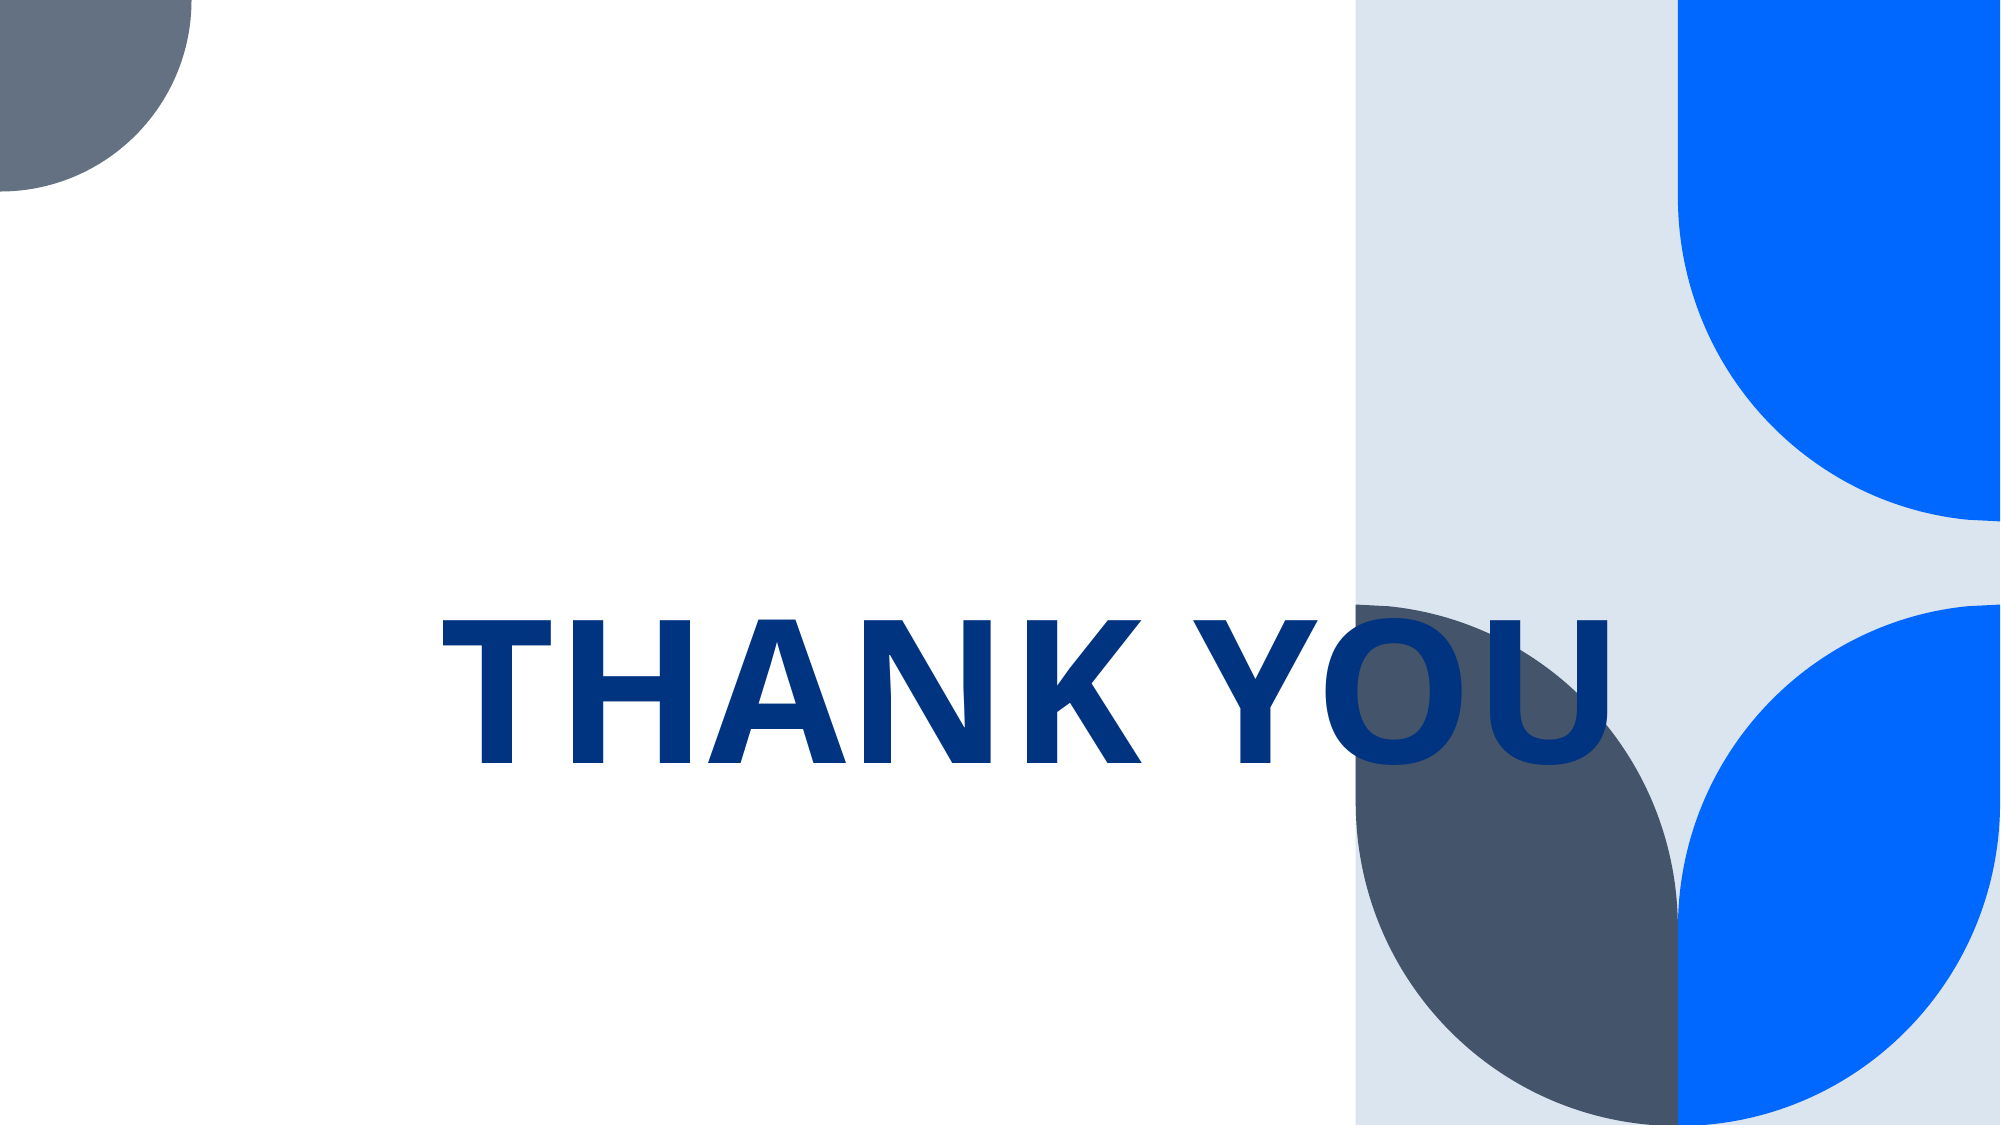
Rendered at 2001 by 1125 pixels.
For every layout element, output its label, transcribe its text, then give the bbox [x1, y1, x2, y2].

title THANK YOU [424, 274, 1737, 810]
